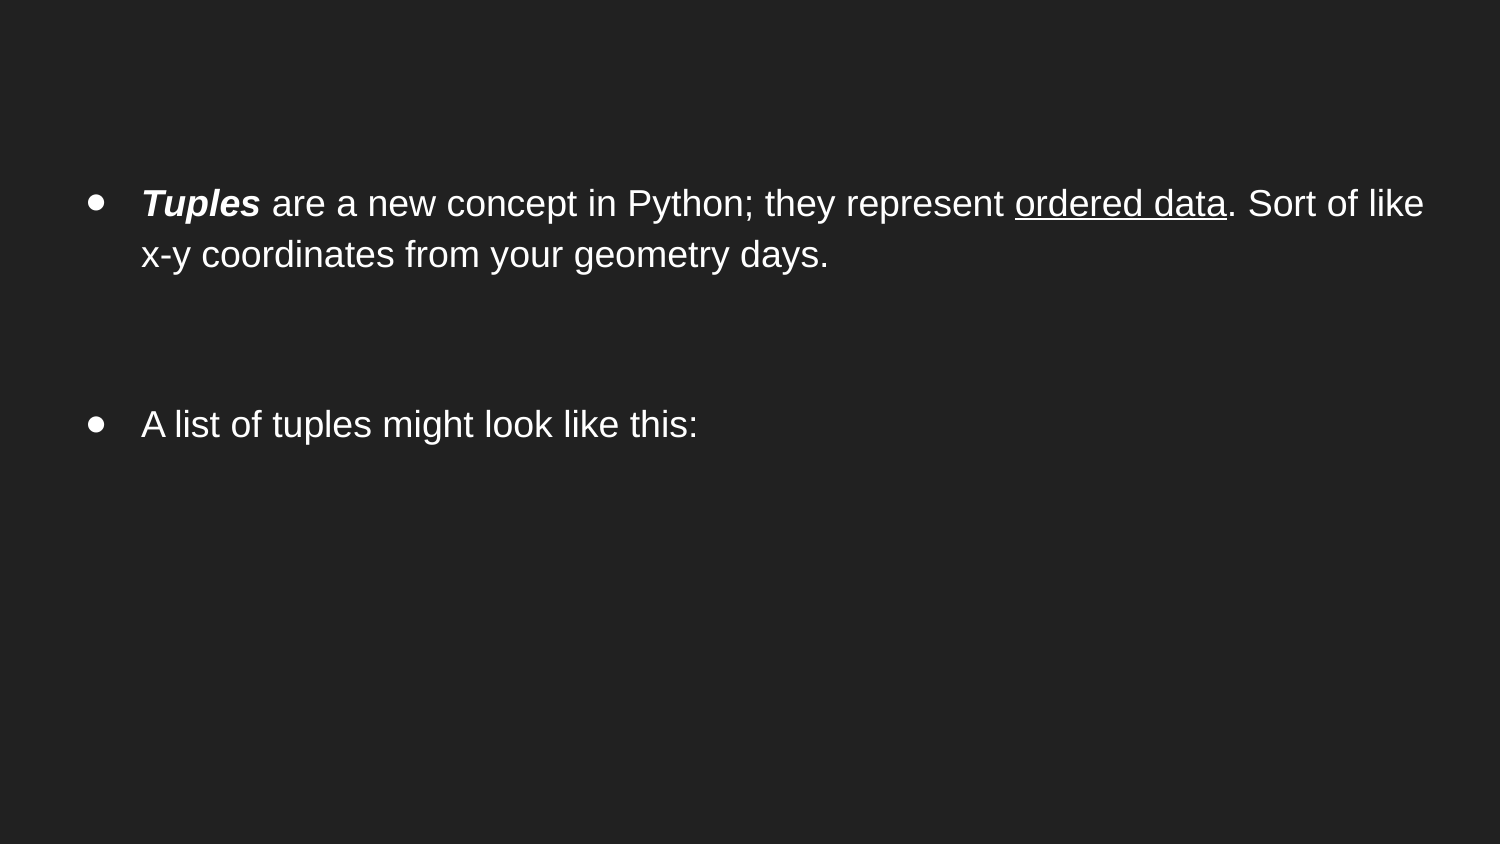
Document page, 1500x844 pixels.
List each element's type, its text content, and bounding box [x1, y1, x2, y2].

list Tuples are a new concept in Python; they represent ordered data. Sort of like x-y coordinates from your geometry days. A list of tuples might look like this: [51, 156, 1449, 687]
